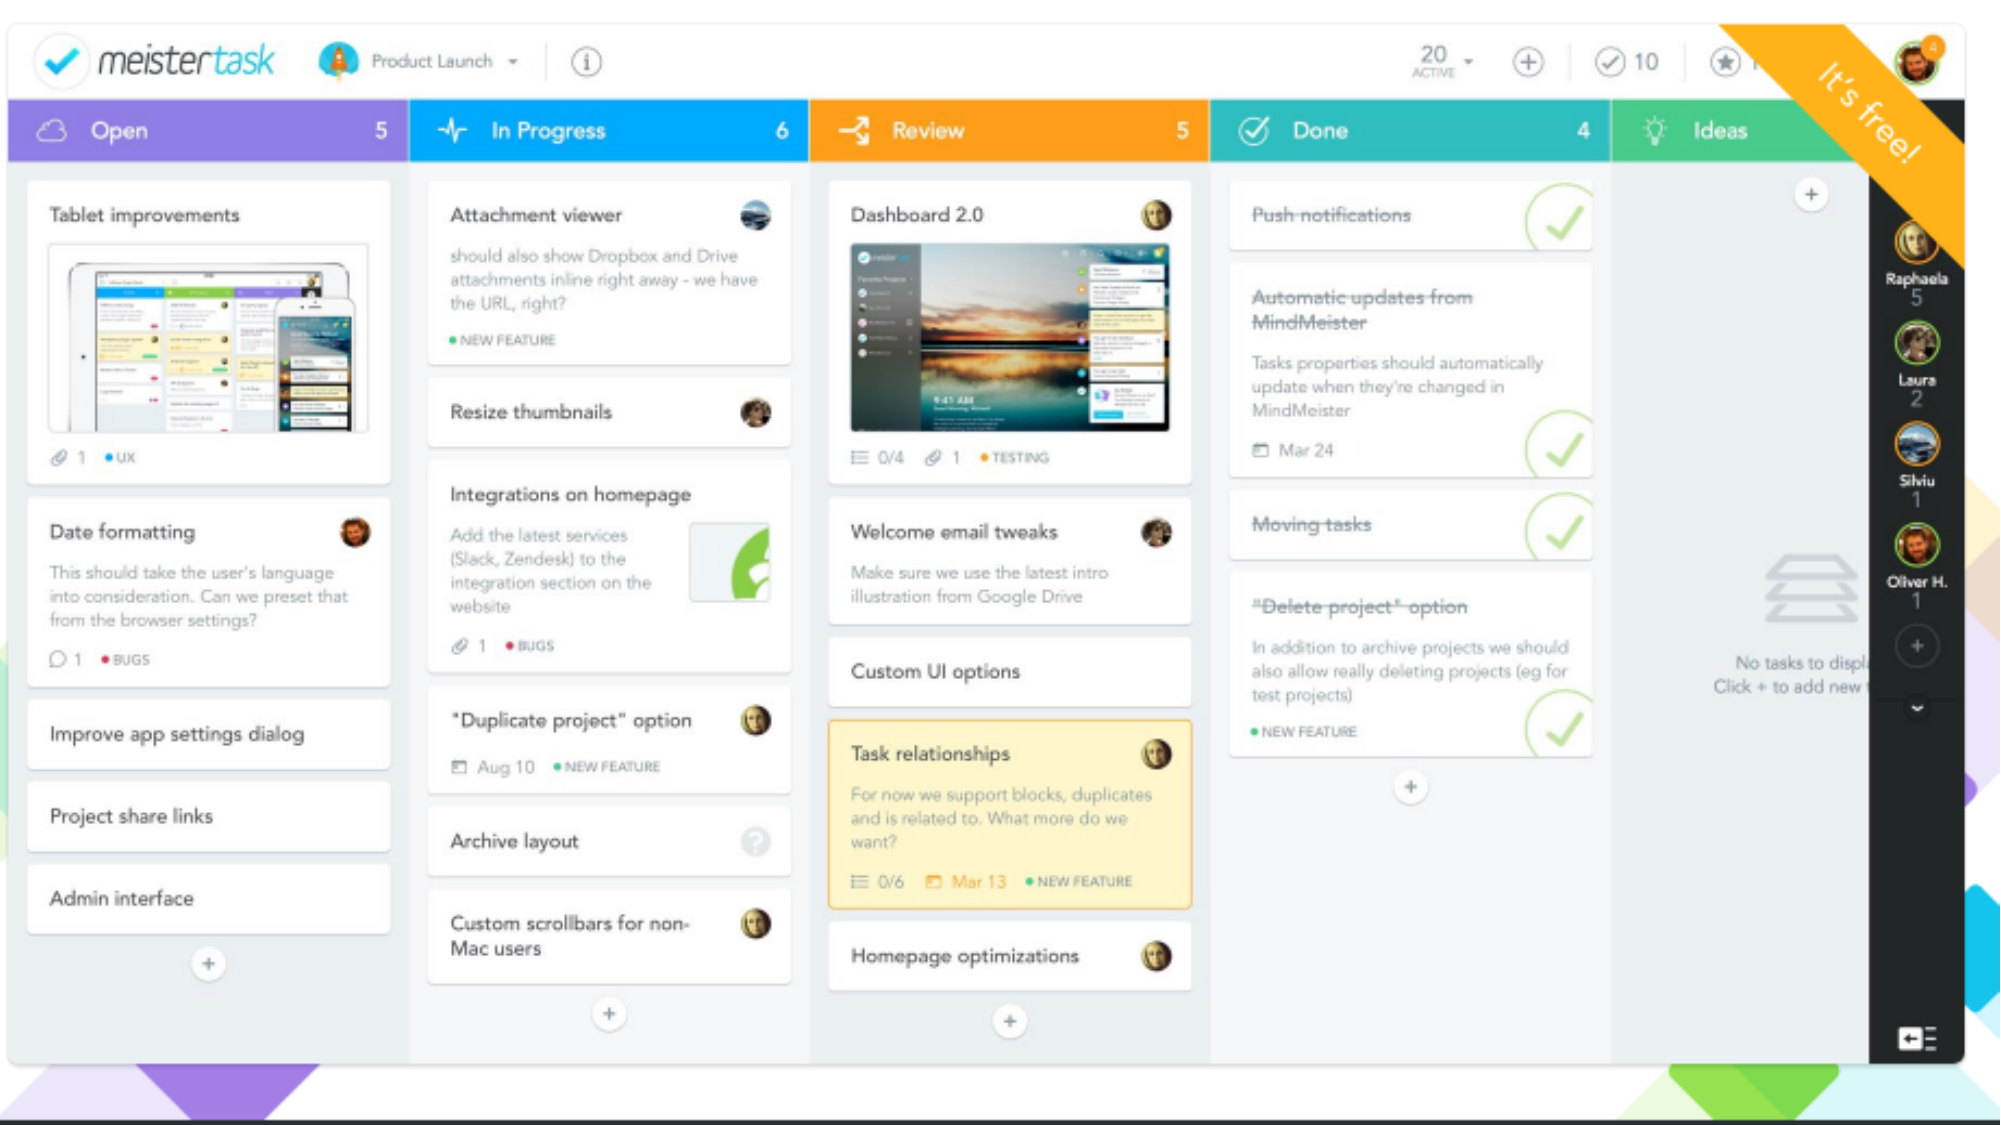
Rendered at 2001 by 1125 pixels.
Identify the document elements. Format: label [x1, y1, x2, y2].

list [0, 0, 2000, 1125]
